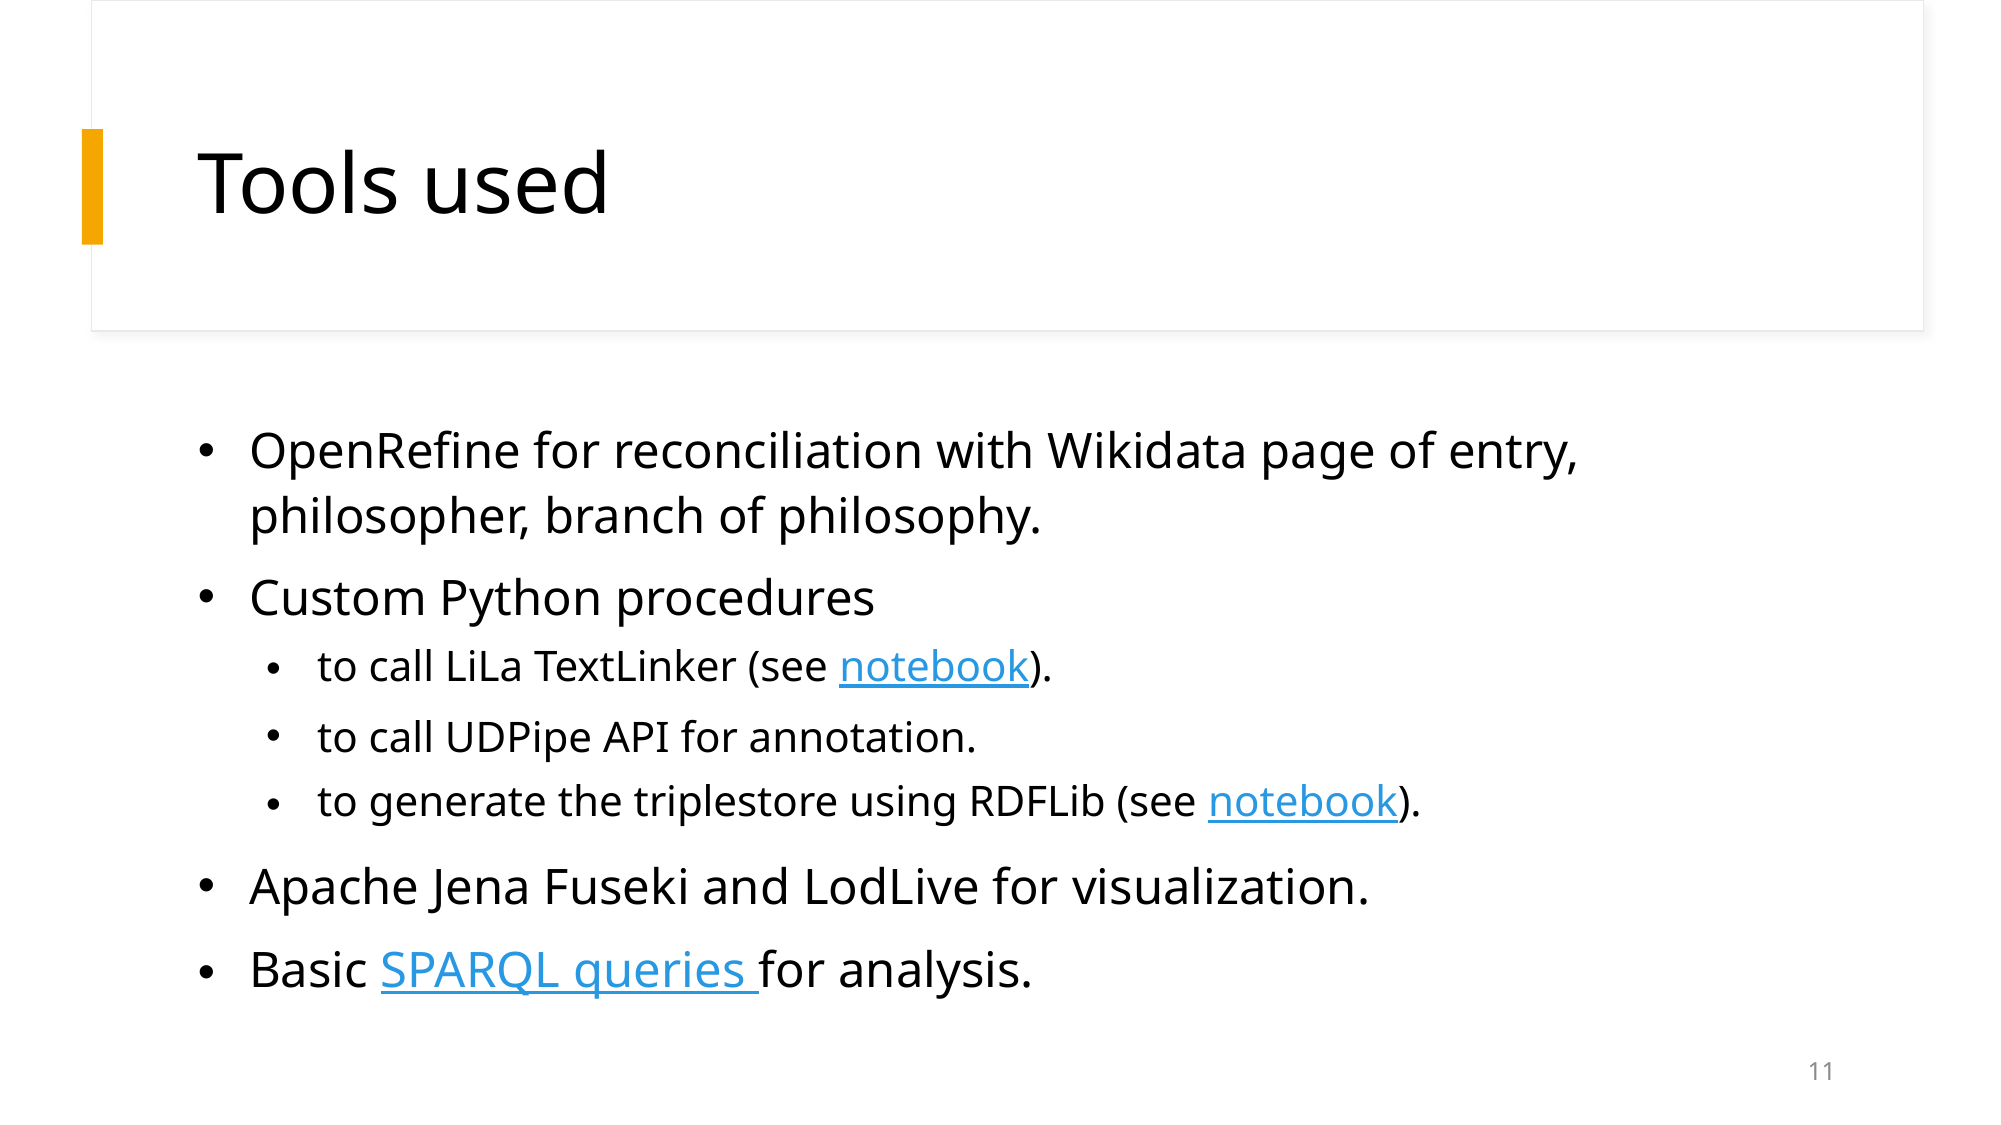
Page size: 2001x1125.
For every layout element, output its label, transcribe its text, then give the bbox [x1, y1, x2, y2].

slide_number 11 [1401, 1042, 1851, 1103]
list OpenRefine for reconciliation with Wikidata page of entry, philosopher, branch of philosophy. Custom Python procedures to call LiLa TextLinker (see notebook). to call UDPipe API for annotation. to generate the triplestore using RDFLib (see notebook). Apache Jena Fuseki and LodLive for visualization. Basic SPARQL queries for analysis. [183, 406, 1851, 1013]
title Tools used [183, 90, 1851, 284]
